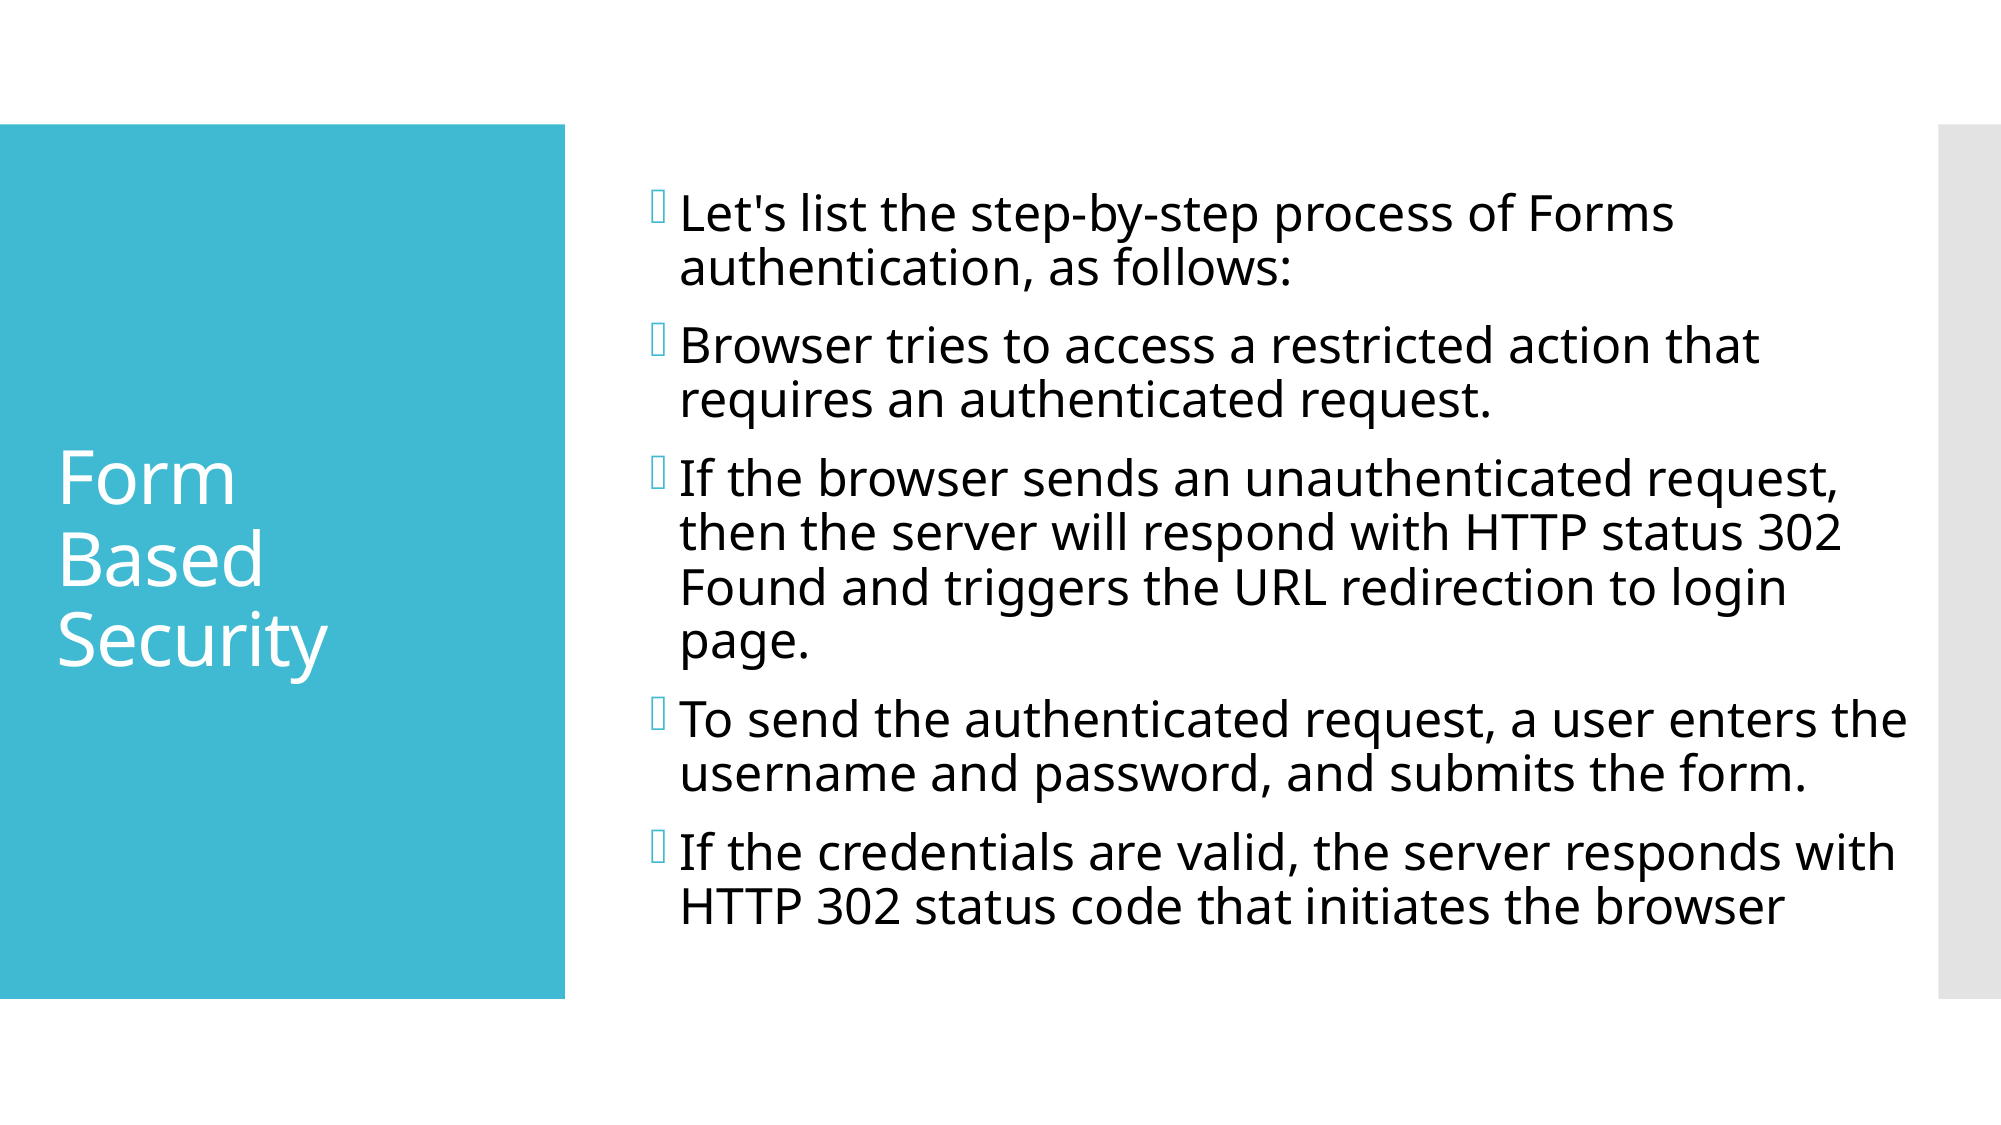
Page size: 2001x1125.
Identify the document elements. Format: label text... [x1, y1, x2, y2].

list Let's list the step-by-step process of Forms authentication, as follows: Browser tries to access a restricted action that requires an authenticated request. If the browser sends an unauthenticated request, then the server will respond with HTTP status 302 Found and triggers the URL redirection to login page. To send the authenticated request, a user enters the username and password, and submits the form. If the credentials are valid, the server responds with HTTP 302 status code that initiates the browser [634, 141, 1935, 982]
title Form Based Security [41, 184, 525, 940]
